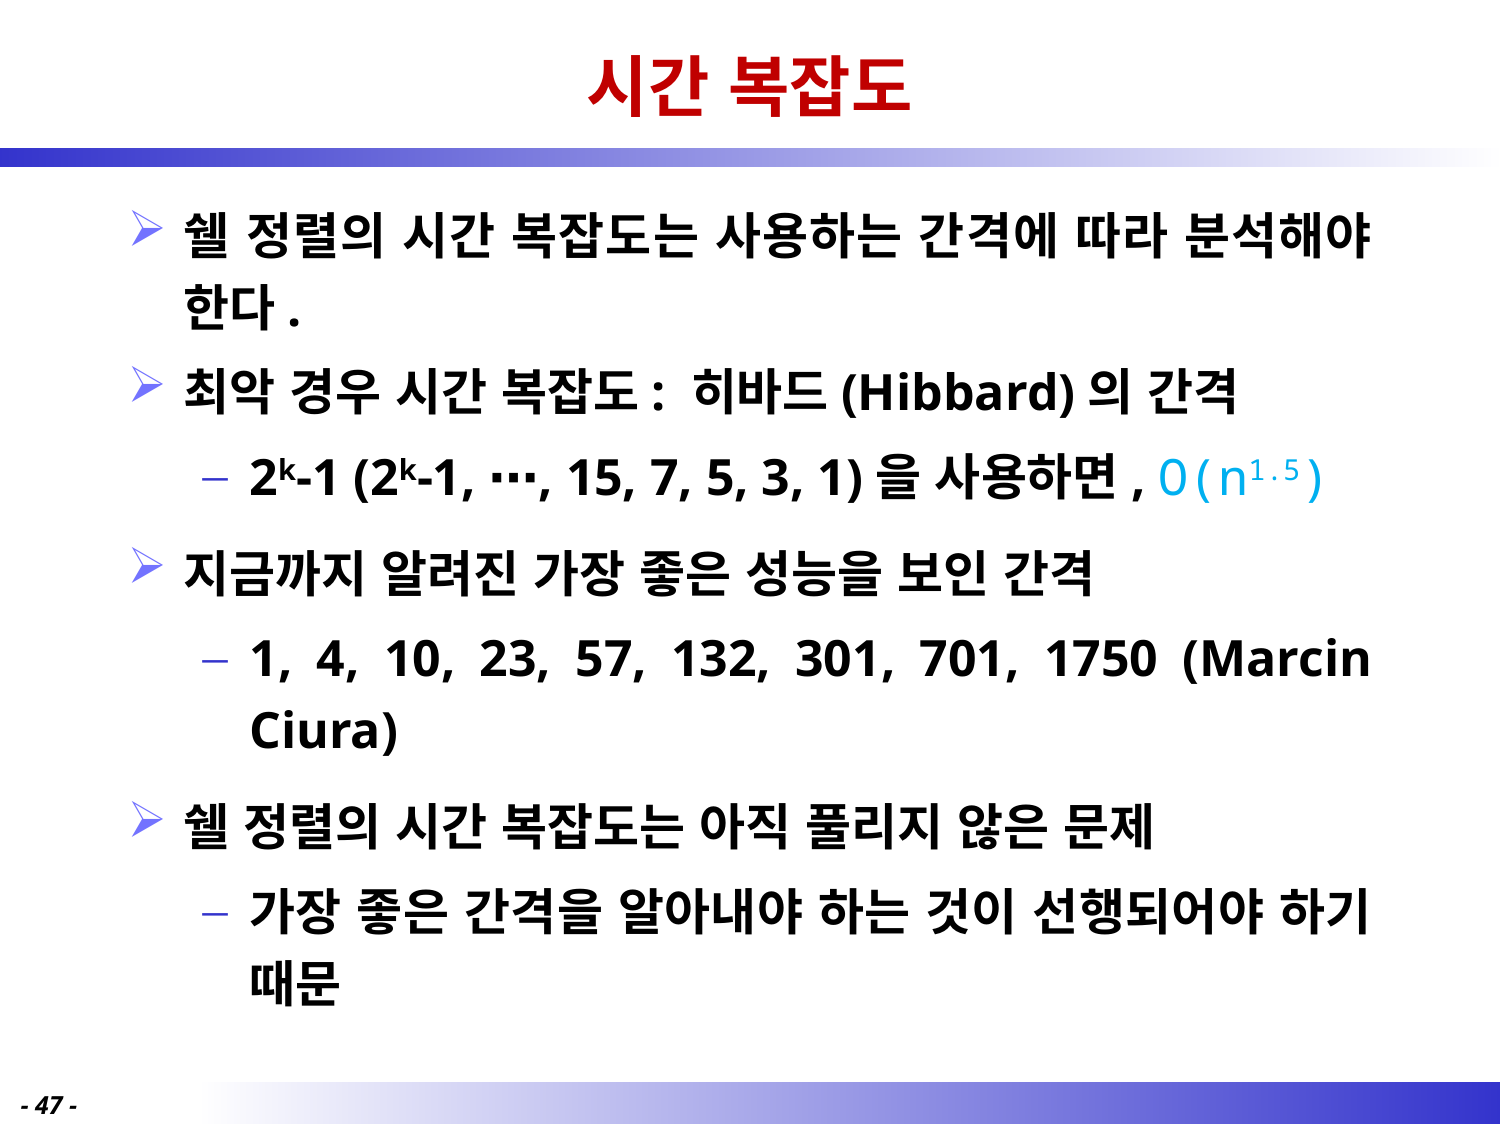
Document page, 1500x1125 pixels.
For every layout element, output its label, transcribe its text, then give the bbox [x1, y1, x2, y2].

slide_number - 47 - [5, 1082, 113, 1118]
list 쉘 정렬의 시간 복잡도는 사용하는 간격에 따라 분석해야 한다. 최악 경우 시간 복잡도: 히바드(Hibbard)의 간격 2k-1 (2k-1, ⋯, 15, 7, 5, 3, 1)을 사용하면, O(n1.5) 지금까지 알려진 가장 좋은 성능을 보인 간격 1, 4, 10, 23, 57, 132, 301, 701, 1750 (Marcin Ciura) 쉘 정렬의 시간 복잡도는 아직 풀리지 않은 문제 가장 좋은 간격을 알아내야 하는 것이 선행되어야 하기 때문 [112, 184, 1388, 1082]
title 시간 복잡도 [112, 7, 1388, 163]
